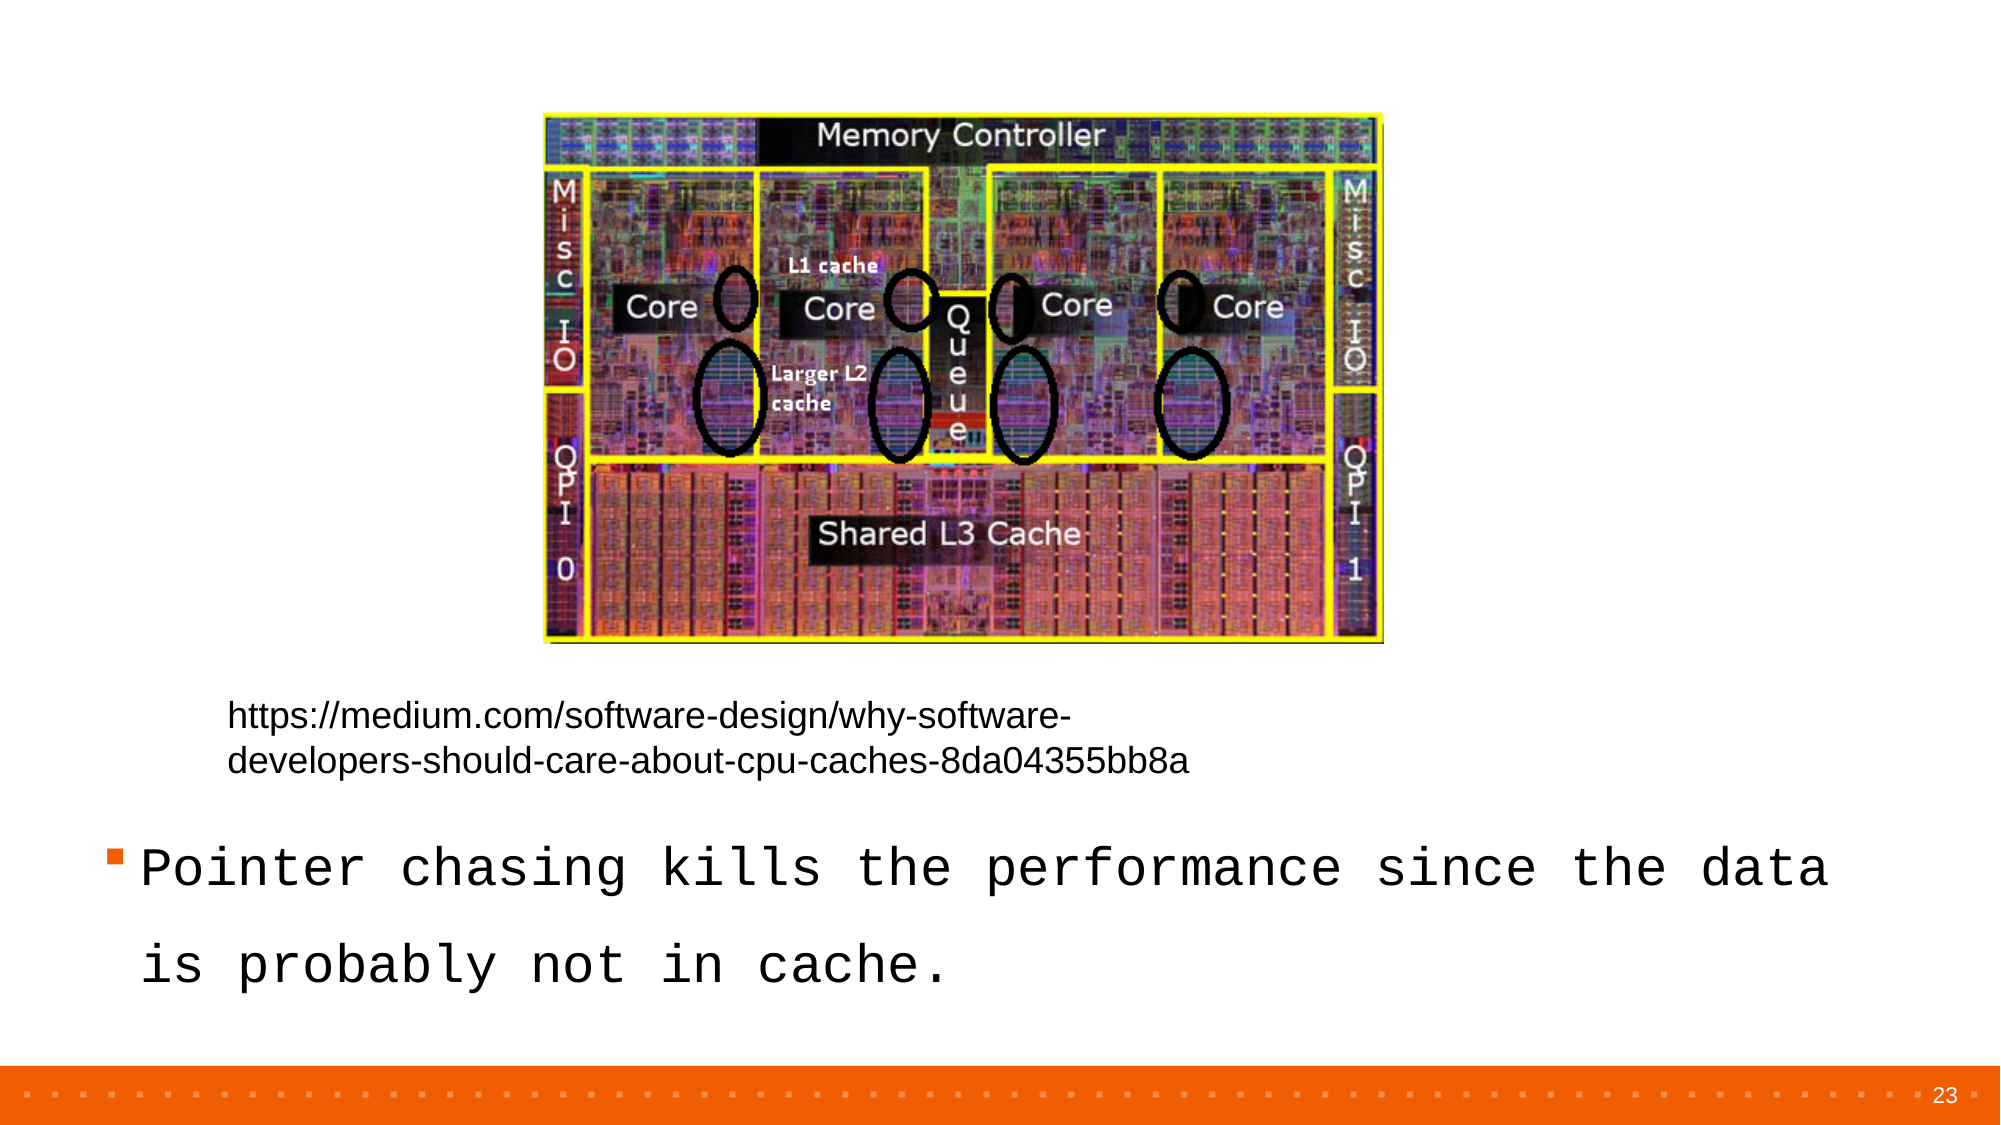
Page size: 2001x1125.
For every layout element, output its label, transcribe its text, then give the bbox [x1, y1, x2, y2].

picture [543, 111, 1385, 644]
slide_number 23 [1923, 1080, 1969, 1110]
list Pointer chasing kills the performance since the data is probably not in cache. [102, 798, 1923, 1125]
picture [1923, 1065, 2001, 1125]
picture [0, 1065, 102, 1125]
text_box https://medium.com/software-design/why-software-developers-should-care-about-cpu-caches-8da04355bb8a [212, 683, 1213, 789]
